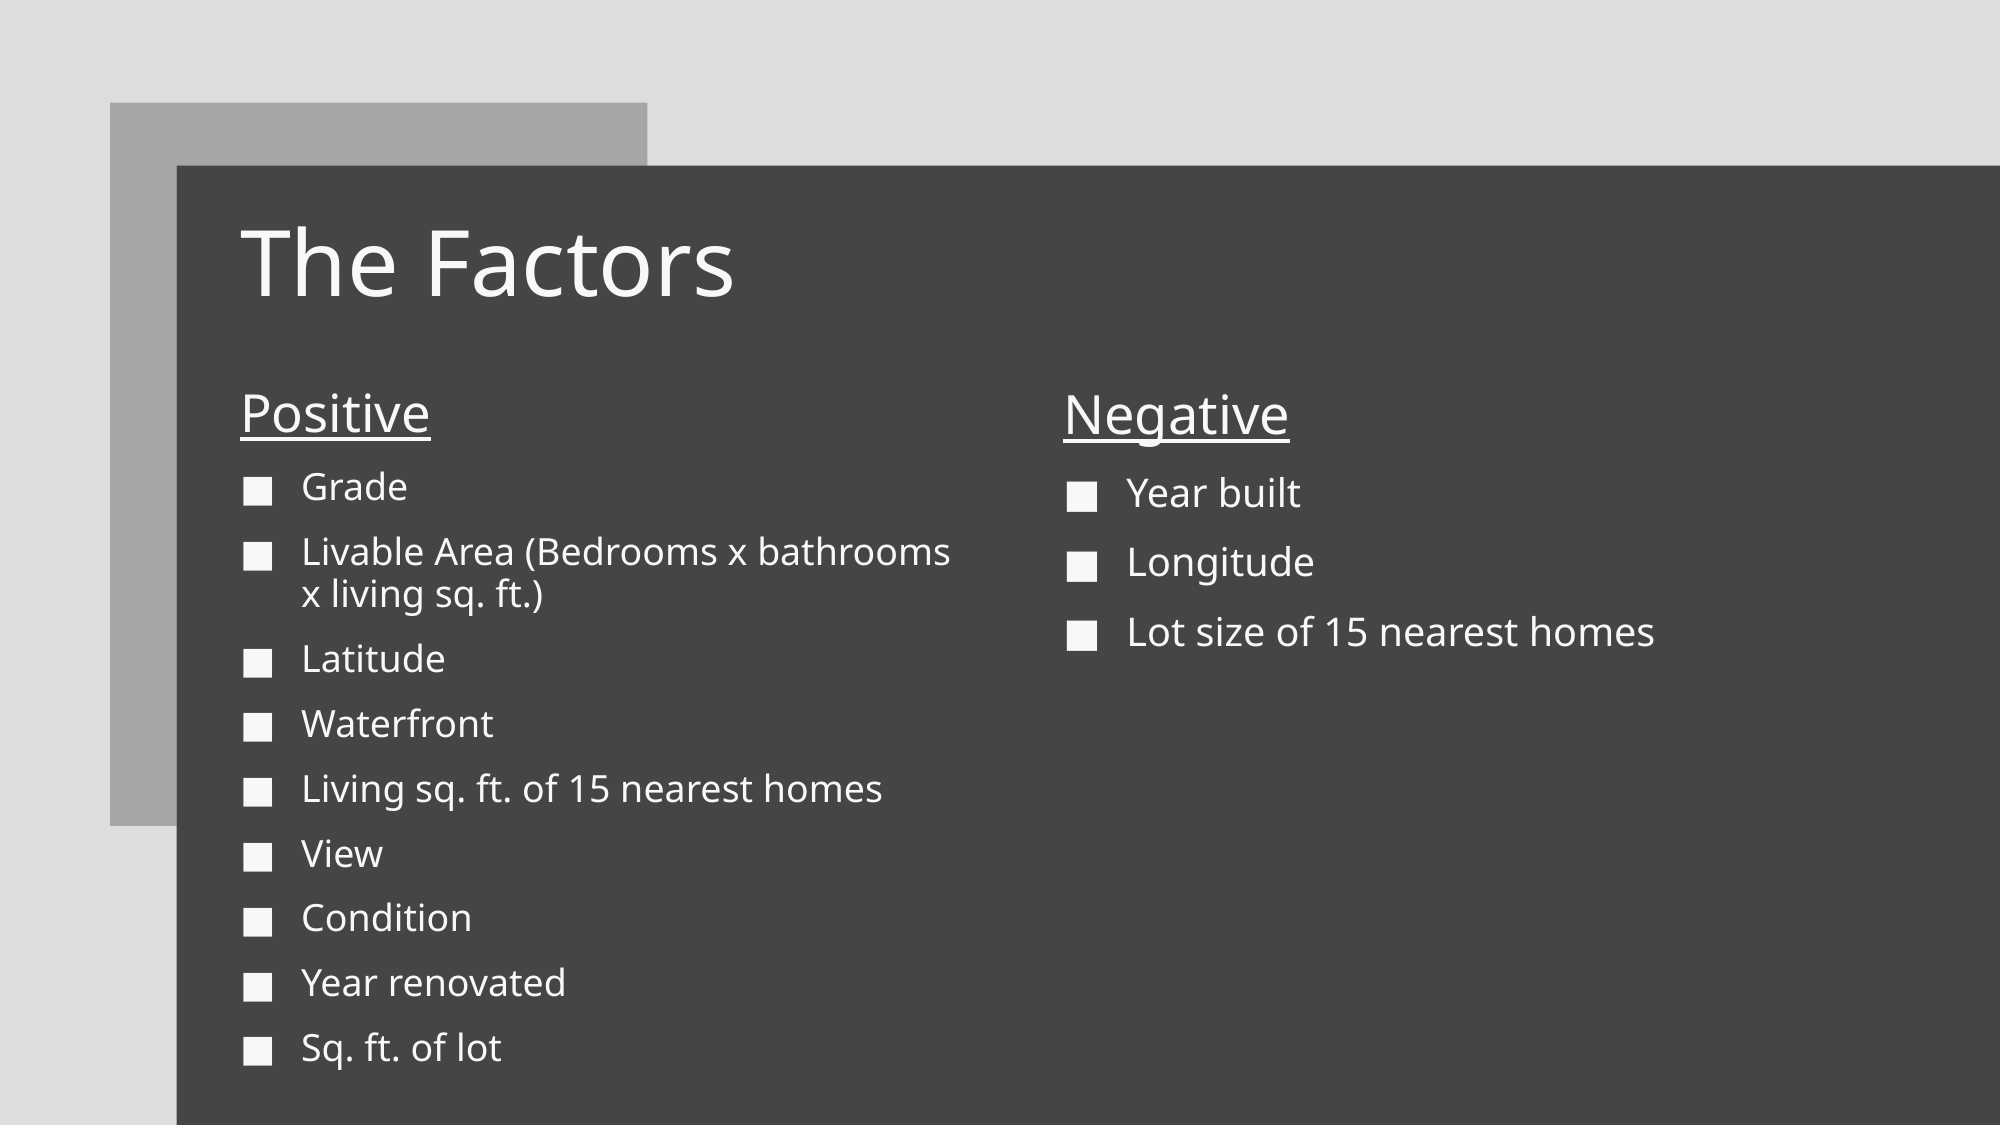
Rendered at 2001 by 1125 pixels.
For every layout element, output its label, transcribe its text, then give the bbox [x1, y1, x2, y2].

text_box [174, 163, 2000, 1125]
text_box [110, 102, 648, 826]
title The Factors [225, 210, 1800, 455]
text_box [0, 0, 2000, 1125]
text_box Negative Year built Longitude Lot size of 15 nearest homes [1048, 378, 1824, 862]
list Positive Grade Livable Area (Bedrooms x bathrooms x living sq. ft.) Latitude Waterfront Living sq. ft. of 15 nearest homes View Condition Year renovated Sq. ft. of lot [225, 378, 1000, 1080]
